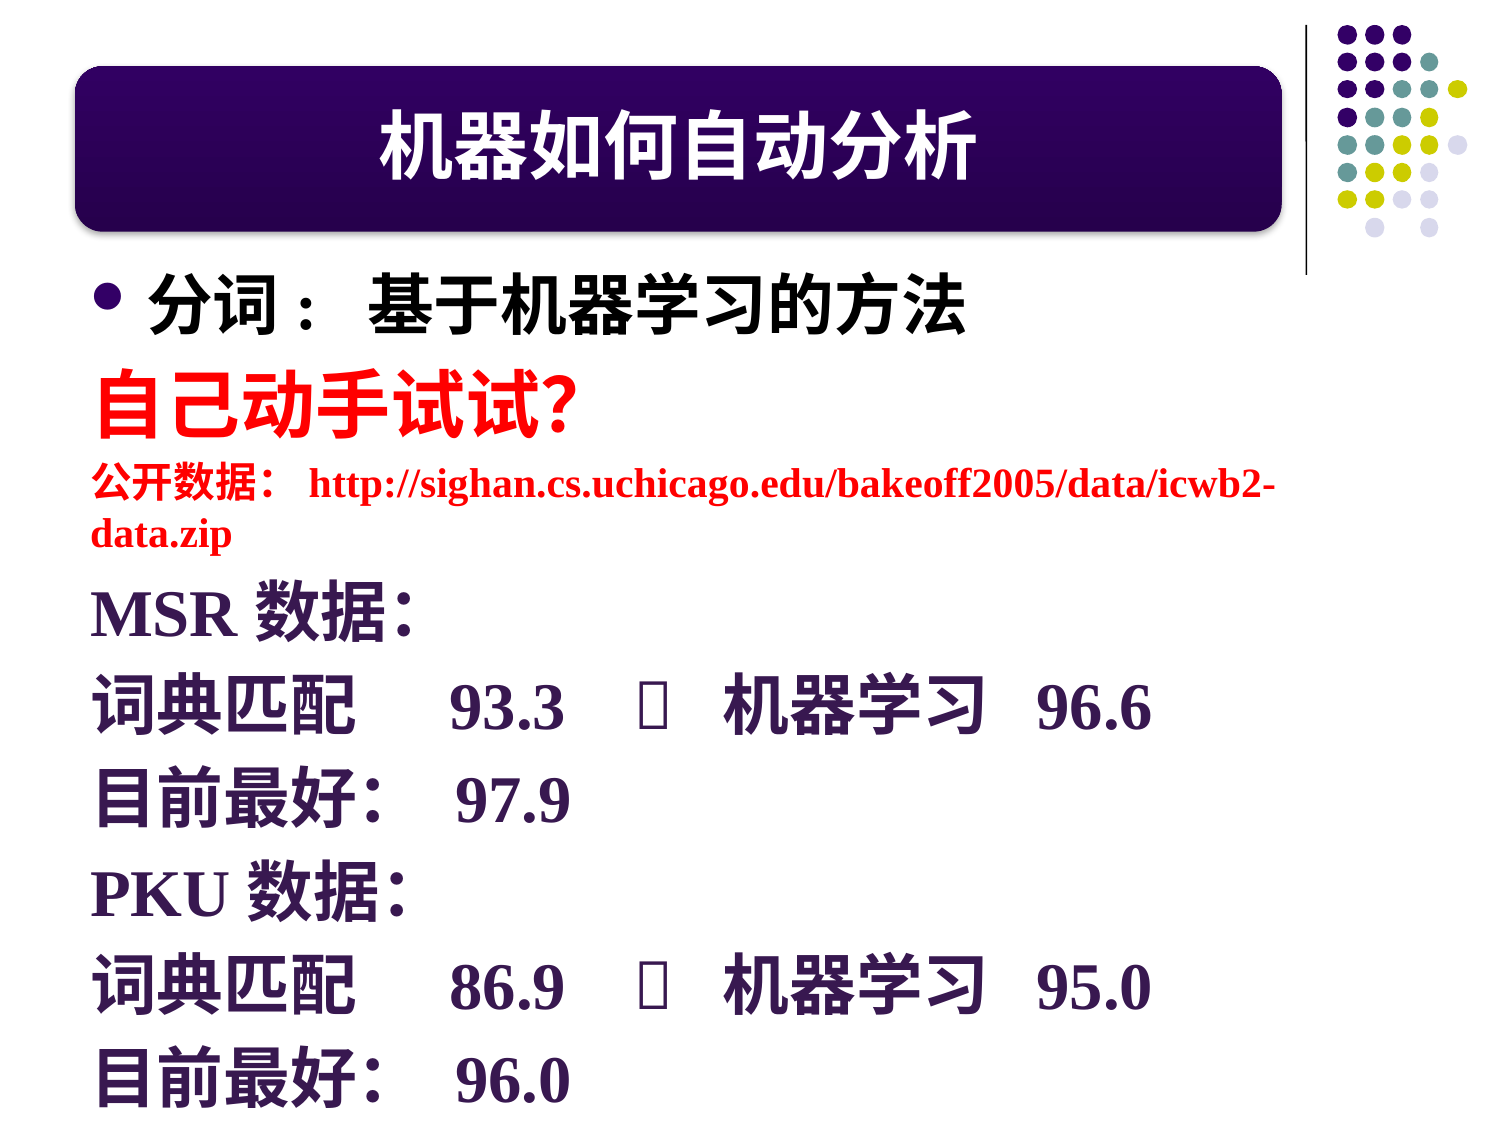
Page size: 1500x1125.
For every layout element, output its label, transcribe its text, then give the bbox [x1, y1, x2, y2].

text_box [74, 66, 1282, 232]
text_box 分词: 基于机器学习的方法 自己动手试试？ 公开数据：http://sighan.cs.uchicago.edu/bakeoff2005/data/icwb2-data.zip MSR数据： 词典匹配 93.3  机器学习 96.6 目前最好： 97.9 PKU数据： 词典匹配 86.9  机器学习 95.0 目前最好： 96.0 [74, 255, 1425, 1125]
